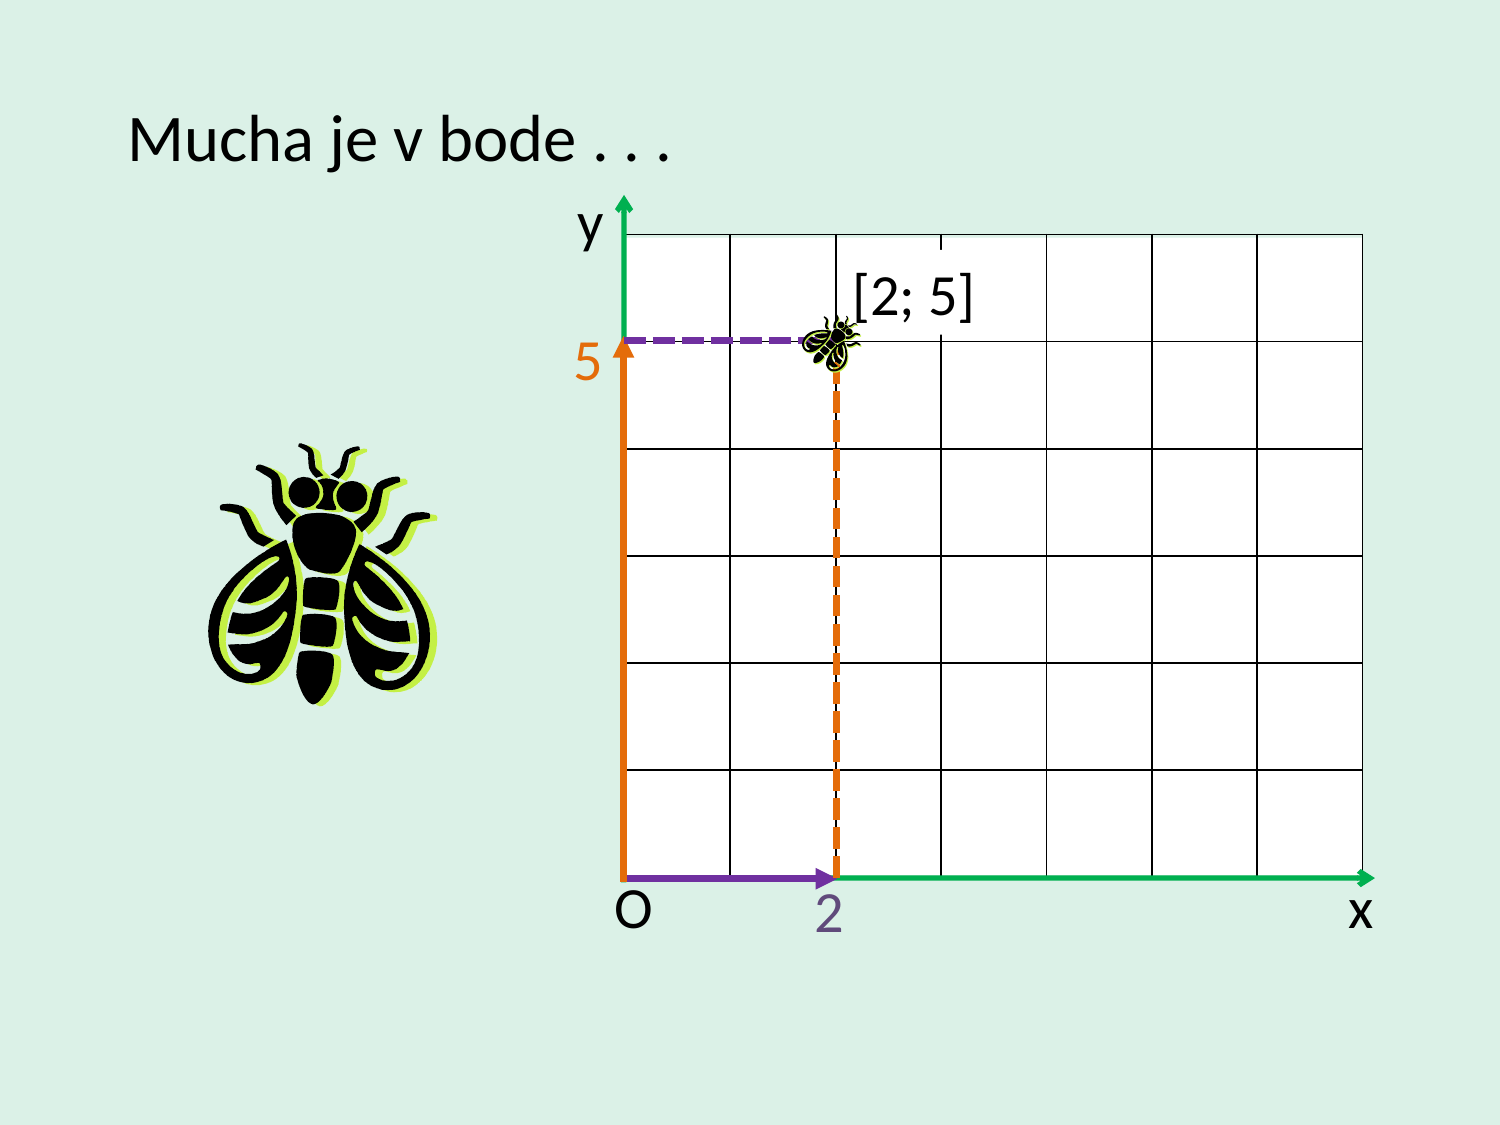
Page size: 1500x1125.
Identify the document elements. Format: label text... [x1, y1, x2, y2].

table_cell [627, 546, 729, 555]
table_cell [1153, 450, 1256, 555]
table_cell [1153, 342, 1256, 448]
table_cell [942, 664, 1046, 769]
table_cell [837, 557, 940, 613]
table_cell [1153, 557, 1256, 662]
table_cell [1047, 664, 1151, 769]
table_cell [731, 450, 835, 536]
table_cell [731, 664, 835, 769]
table_header [1153, 235, 1256, 341]
table_cell [837, 664, 940, 769]
text_box O [599, 862, 663, 948]
table_header [1047, 235, 1151, 341]
table_header [1258, 235, 1362, 341]
table_cell [731, 771, 835, 875]
table_cell [627, 557, 729, 608]
table_cell [1047, 557, 1151, 662]
table_cell [1153, 771, 1256, 875]
text_box 5 [558, 314, 634, 399]
table_cell [731, 546, 833, 555]
text_box 2 [800, 866, 925, 876]
table_cell [1258, 557, 1362, 662]
table_cell [627, 771, 729, 875]
text_box x [1334, 862, 1397, 948]
table_cell [840, 546, 940, 555]
table_cell [942, 342, 1046, 448]
table_cell [731, 557, 835, 608]
text_box y [562, 183, 663, 262]
picture [188, 453, 460, 719]
table_cell [942, 771, 1046, 875]
table_cell [731, 349, 835, 448]
table_header [837, 235, 940, 249]
table_cell [1258, 771, 1362, 875]
table_cell [837, 342, 940, 448]
table_cell [837, 450, 940, 536]
table_cell [1047, 771, 1151, 875]
table_header [942, 235, 1046, 341]
table_cell [627, 664, 729, 769]
table_cell [1153, 664, 1256, 769]
table_header [731, 235, 835, 339]
table_header [866, 335, 940, 341]
picture [802, 313, 862, 374]
text_box 2 [800, 888, 925, 951]
table_cell [837, 771, 940, 875]
text_box [2; 5] [837, 249, 1025, 335]
table_cell [1258, 450, 1362, 555]
table_cell [837, 623, 940, 662]
table_cell [731, 623, 835, 662]
table_cell [627, 349, 729, 448]
text_box Mucha je v bode . . . [112, 87, 1363, 183]
table_cell [942, 450, 1046, 555]
table_cell [1047, 342, 1151, 448]
table_header [627, 235, 729, 339]
table_cell [1258, 342, 1362, 448]
table_cell [1047, 450, 1151, 555]
table_cell [627, 450, 729, 536]
table_cell [1258, 664, 1362, 769]
table_cell [942, 623, 1046, 662]
table_cell [942, 557, 1046, 613]
table_cell [627, 623, 729, 662]
